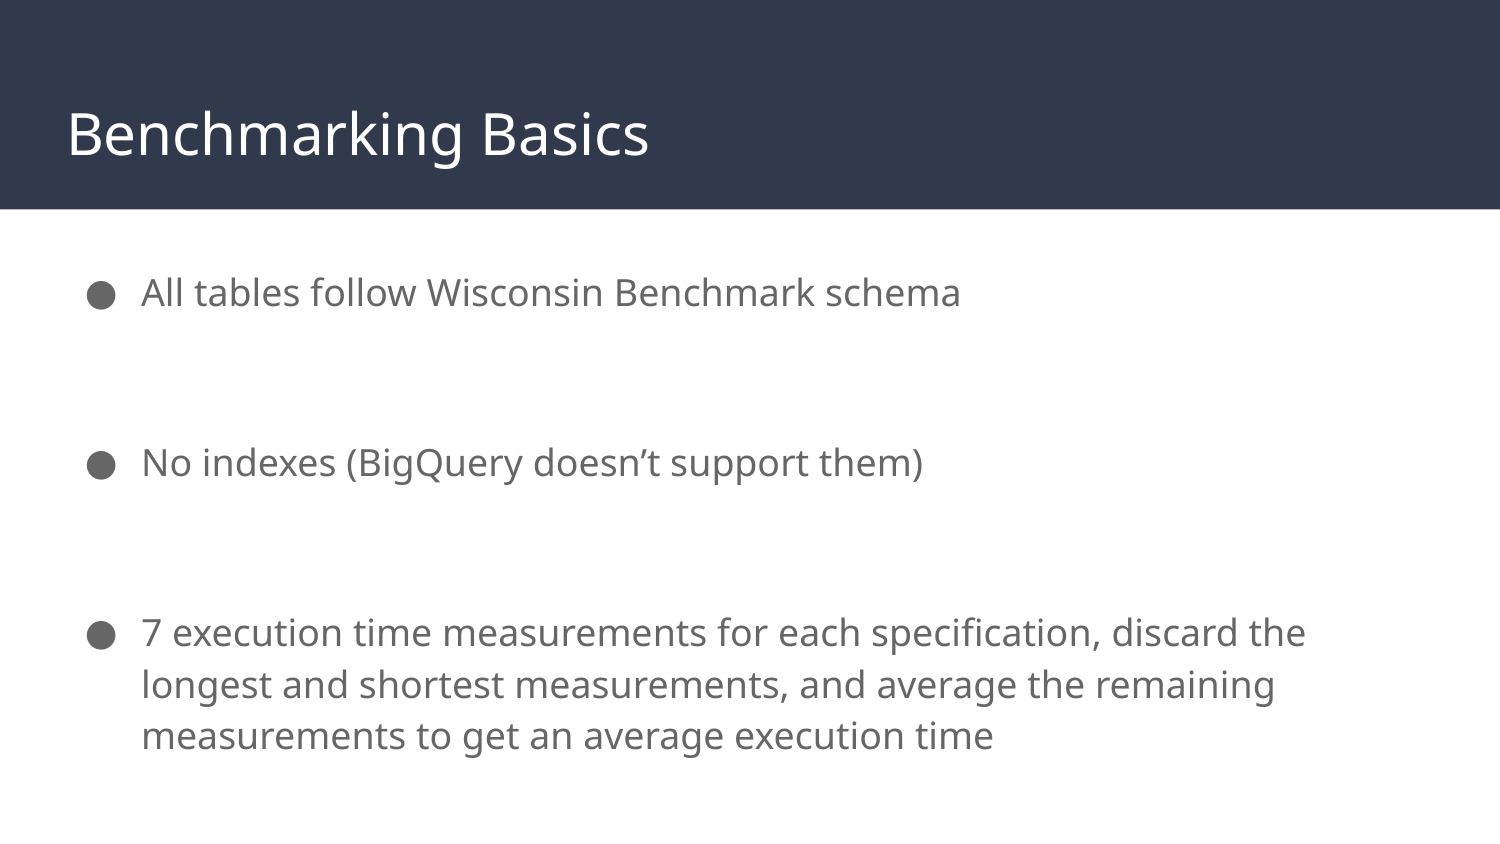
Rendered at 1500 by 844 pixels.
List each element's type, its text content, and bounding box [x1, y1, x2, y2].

list All tables follow Wisconsin Benchmark schema No indexes (BigQuery doesn’t support them) 7 execution time measurements for each specification, discard the longest and shortest measurements, and average the remaining measurements to get an average execution time [51, 247, 1449, 752]
title Benchmarking Basics [51, 82, 1449, 185]
